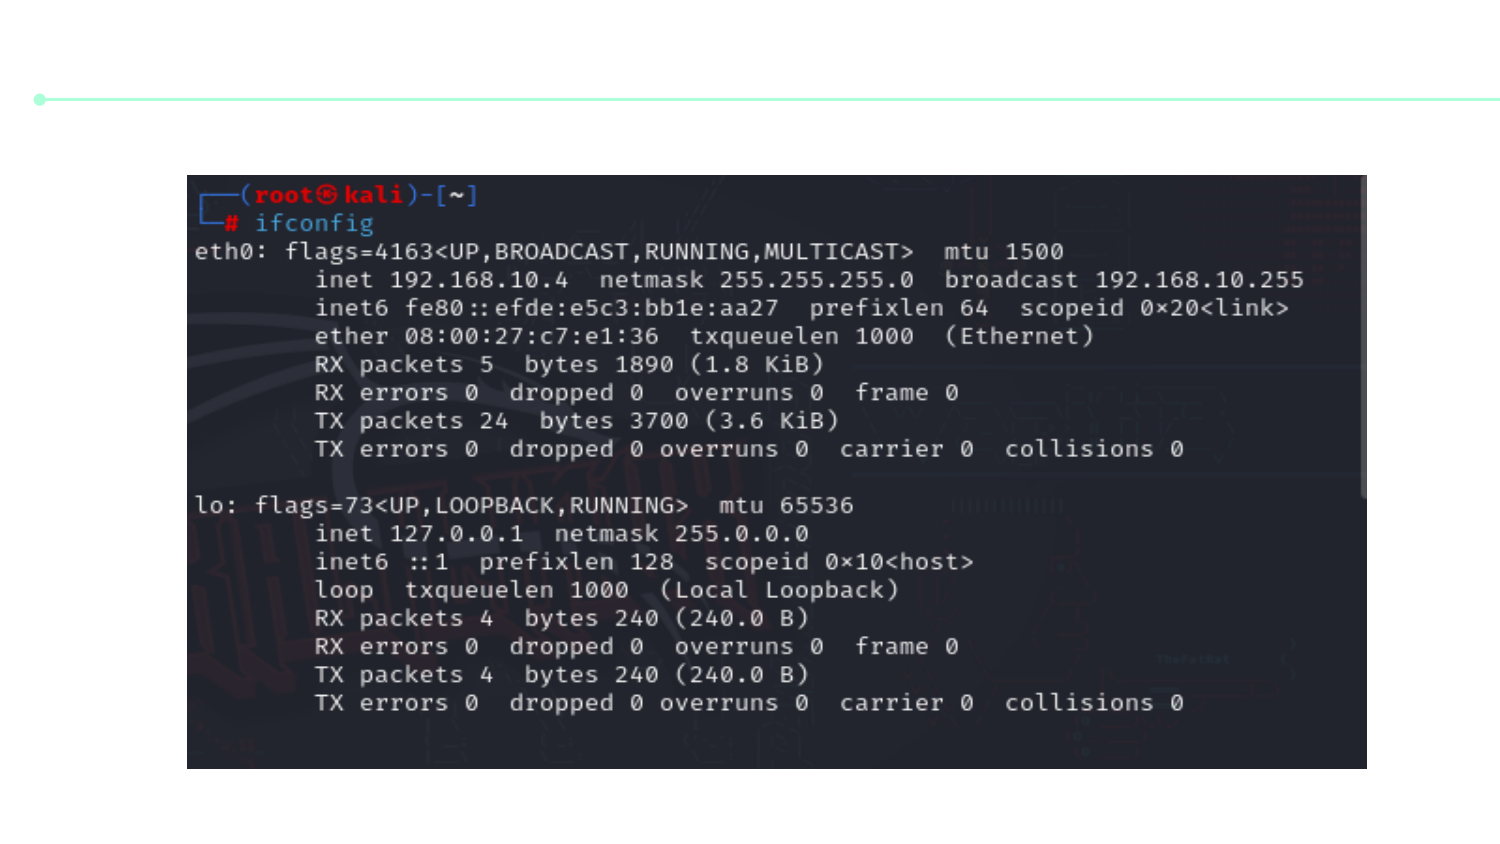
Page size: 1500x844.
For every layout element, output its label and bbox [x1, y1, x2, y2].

picture [187, 174, 1367, 769]
